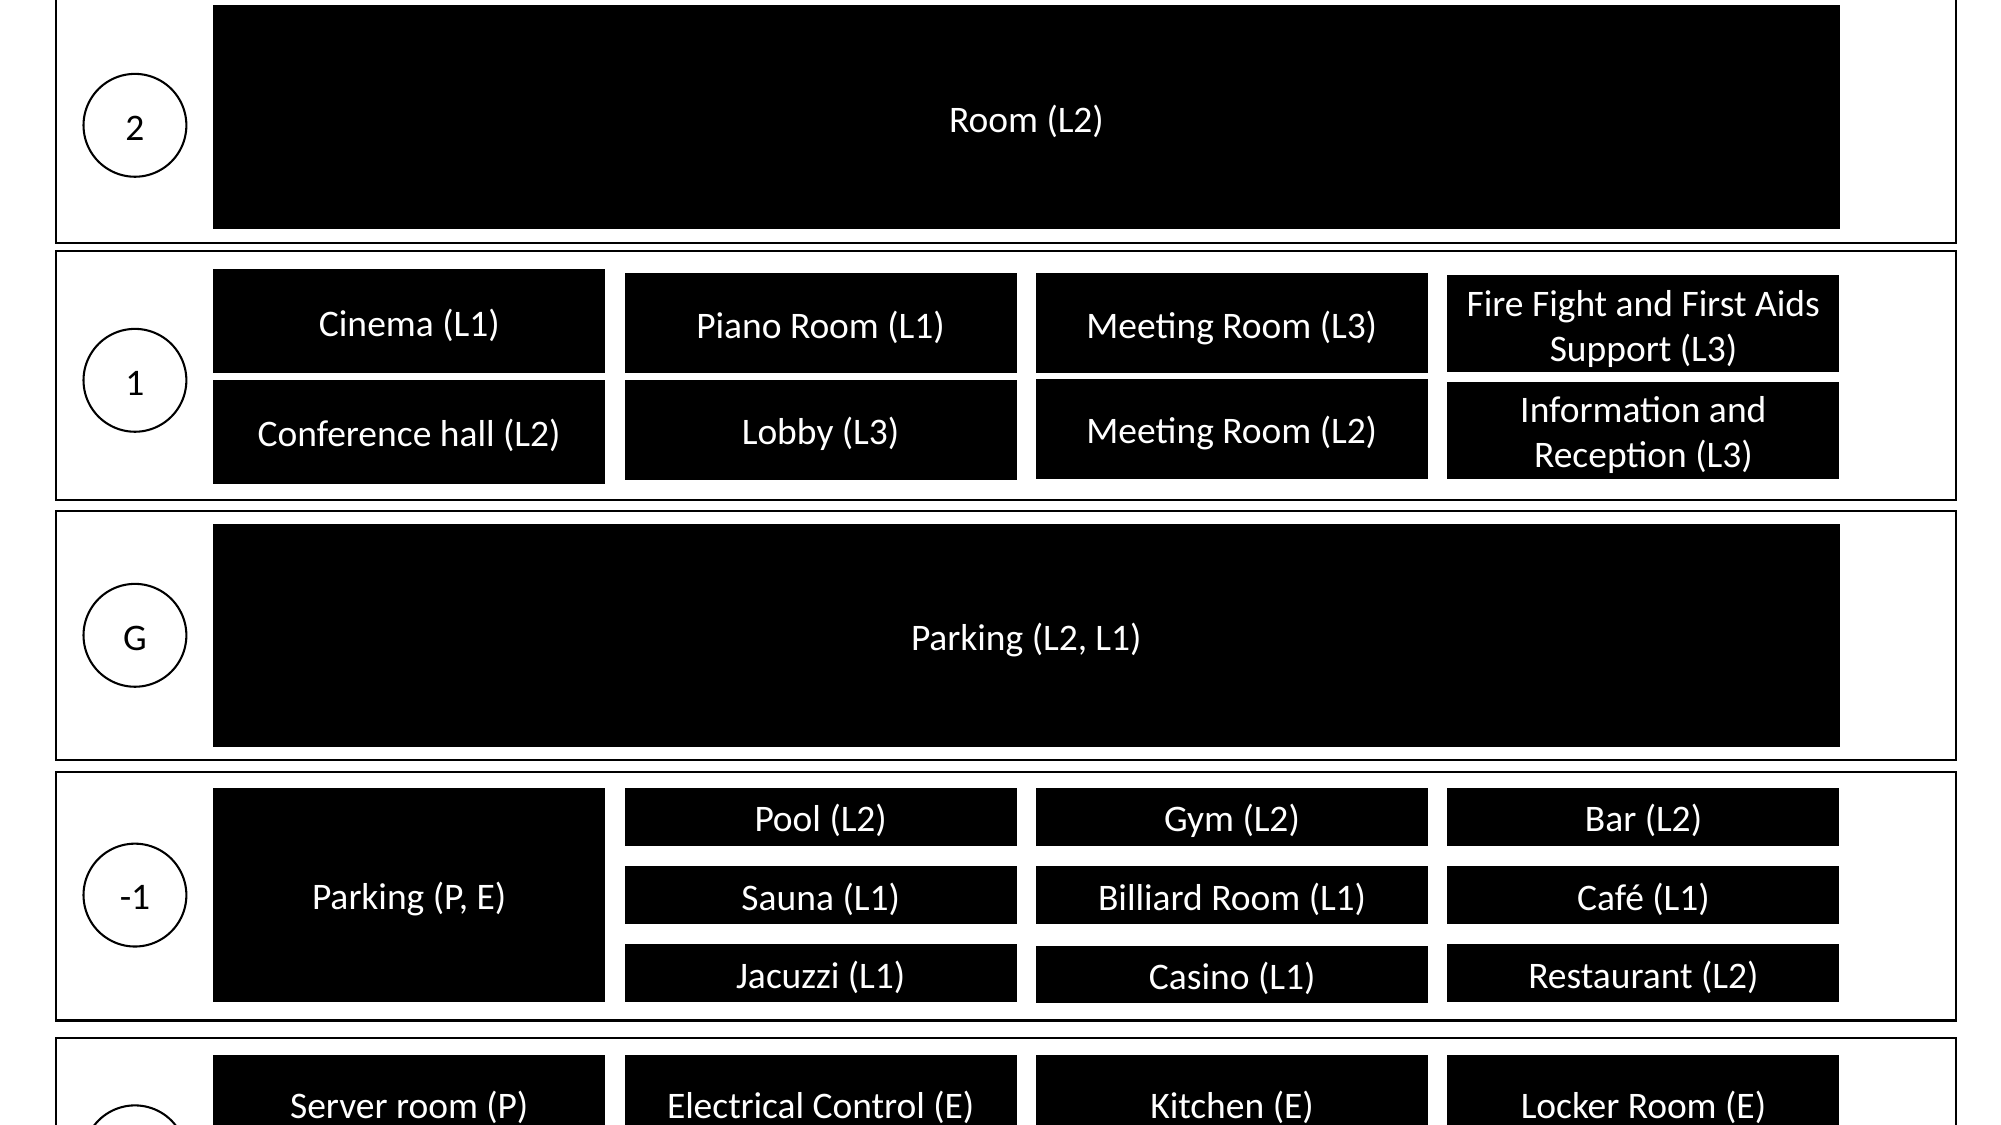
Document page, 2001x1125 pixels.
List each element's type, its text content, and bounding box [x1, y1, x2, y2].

text_box Gym (L2) [1036, 788, 1428, 846]
text_box [55, 510, 1957, 761]
text_box Locker Room (E) [1447, 1055, 1839, 1125]
text_box Parking (P, E) [213, 788, 605, 1002]
text_box G [82, 582, 188, 688]
text_box Meeting Room (L3) [1036, 273, 1428, 373]
text_box Kitchen (E) [1036, 1055, 1428, 1125]
text_box Jacuzzi (L1) [625, 944, 1017, 1002]
text_box Room (L2) [213, 5, 1840, 229]
text_box Cinema (L1) [213, 269, 605, 373]
text_box Meeting Room (L2) [1036, 379, 1428, 479]
text_box 2 [82, 72, 188, 178]
text_box [55, 1037, 1957, 1125]
text_box Electrical Control (E) [625, 1055, 1017, 1125]
text_box Casino (L1) [1036, 946, 1428, 1003]
text_box -1 [82, 842, 188, 948]
text_box Billiard Room (L1) [1036, 866, 1428, 924]
text_box Sauna (L1) [625, 866, 1017, 924]
text_box Lobby (L3) [625, 380, 1017, 480]
text_box Information and Reception (L3) [1447, 382, 1839, 479]
text_box Restaurant (L2) [1447, 944, 1839, 1002]
text_box -2 [93, 1104, 177, 1125]
text_box [55, 0, 1957, 244]
text_box Bar (L2) [1447, 788, 1839, 846]
text_box Parking (L2, L1) [213, 524, 1840, 747]
text_box [55, 771, 1957, 1022]
text_box Café (L1) [1447, 866, 1839, 924]
text_box Piano Room (L1) [625, 273, 1017, 373]
text_box Pool (L2) [625, 788, 1017, 846]
text_box Fire Fight and First Aids Support (L3) [1447, 275, 1839, 372]
text_box [55, 250, 1957, 501]
text_box Conference hall (L2) [213, 380, 605, 484]
text_box 1 [82, 327, 188, 433]
text_box Server room (P) [213, 1055, 605, 1125]
